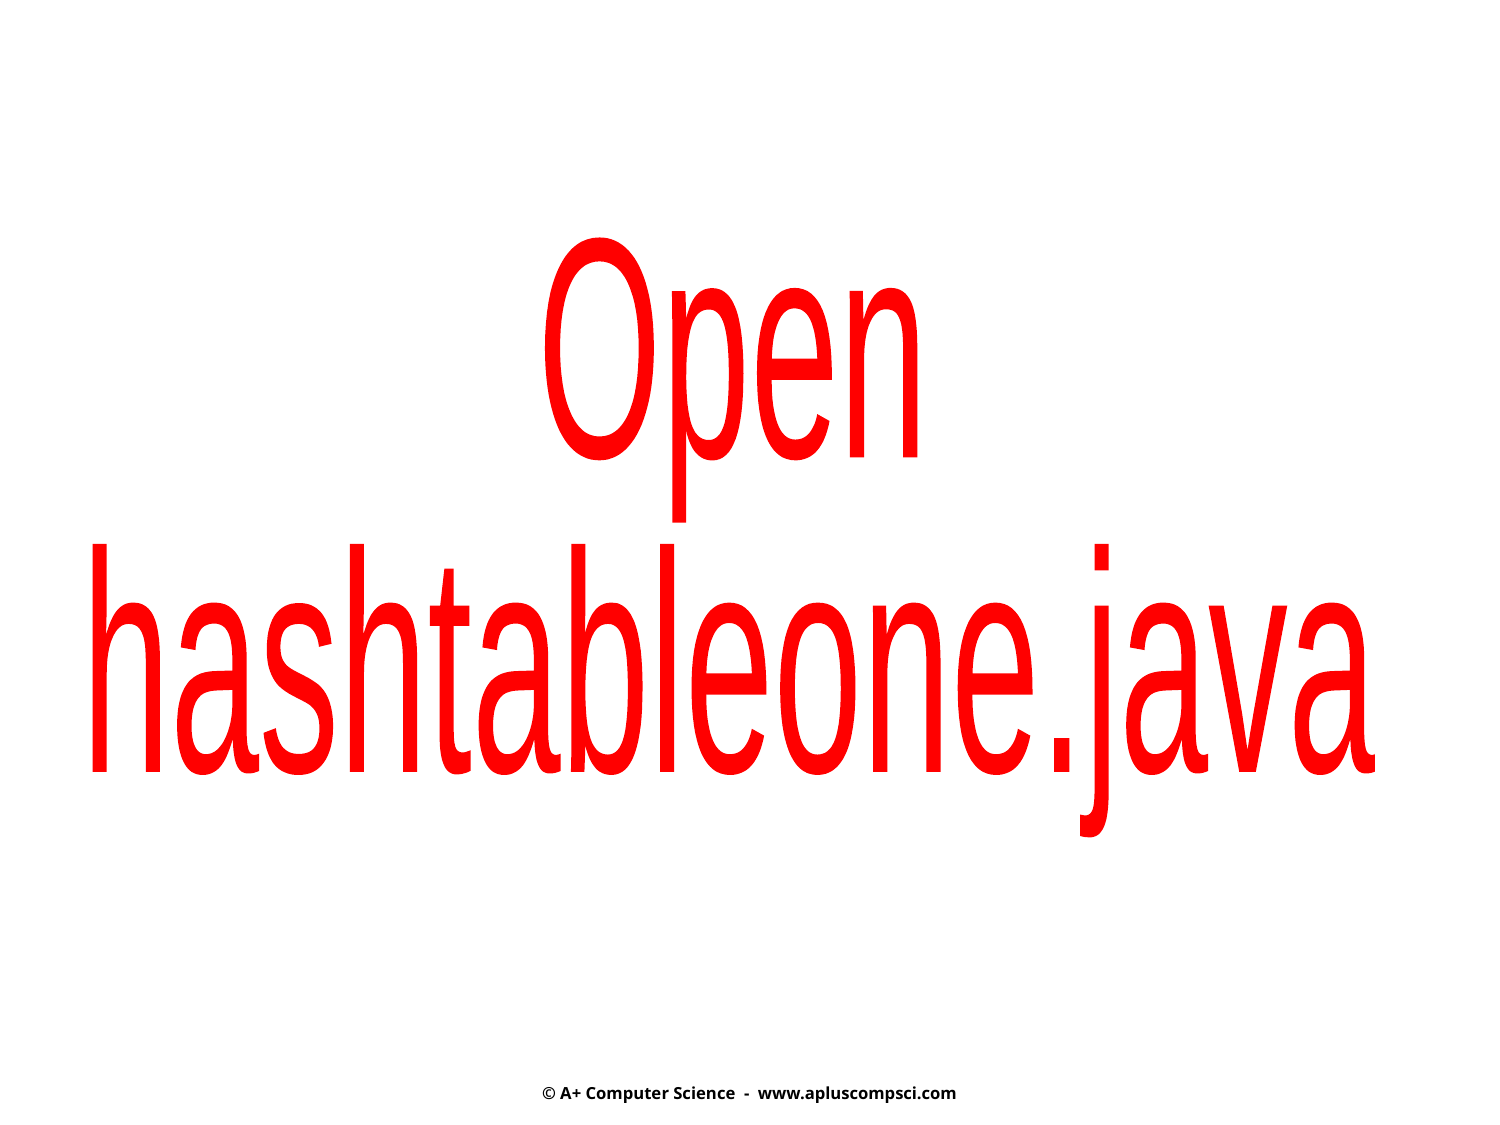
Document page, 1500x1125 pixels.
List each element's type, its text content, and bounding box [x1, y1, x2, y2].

footer © A+ Computer Science - www.apluscompsci.com [512, 1025, 988, 1100]
